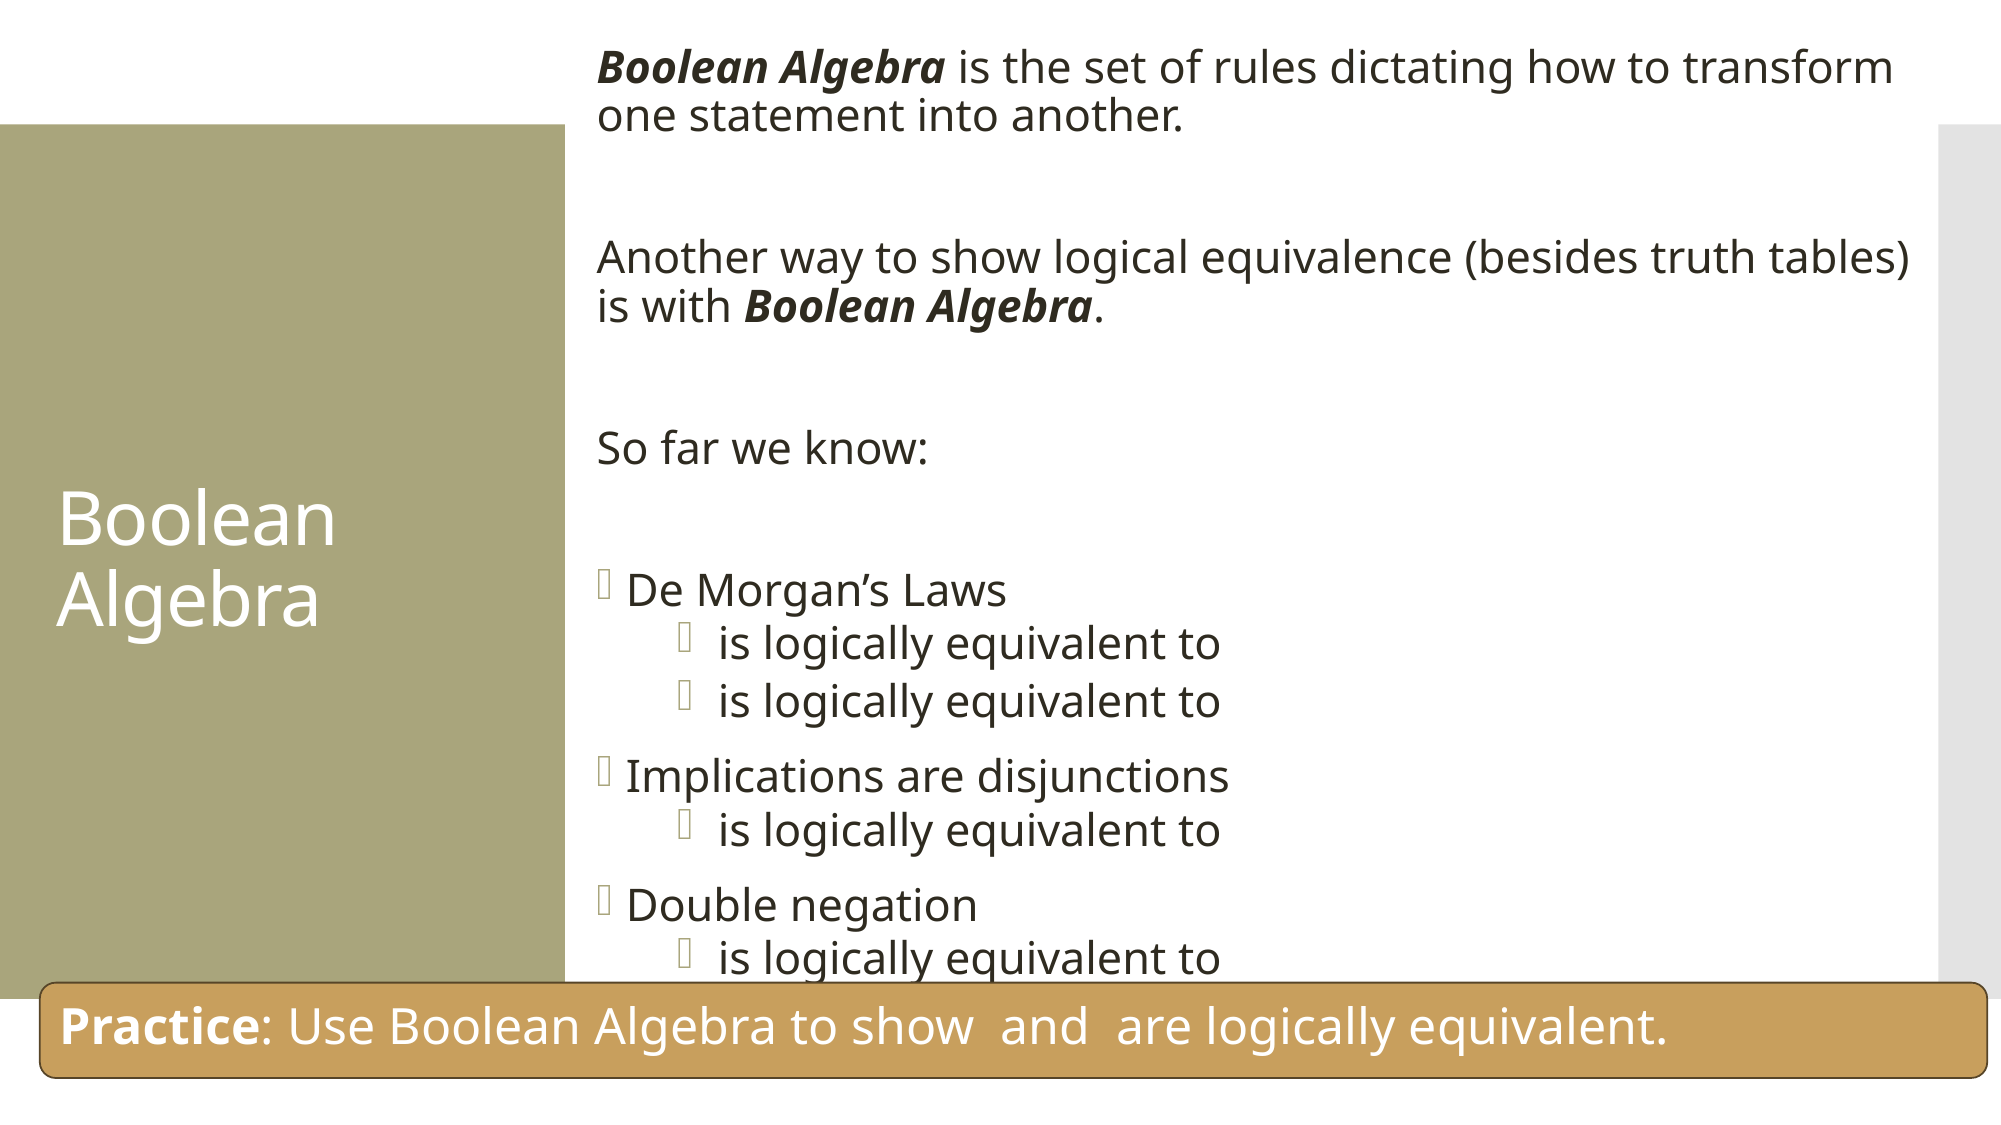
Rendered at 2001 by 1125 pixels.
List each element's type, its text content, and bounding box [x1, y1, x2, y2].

title Boolean Algebra [41, 184, 532, 940]
